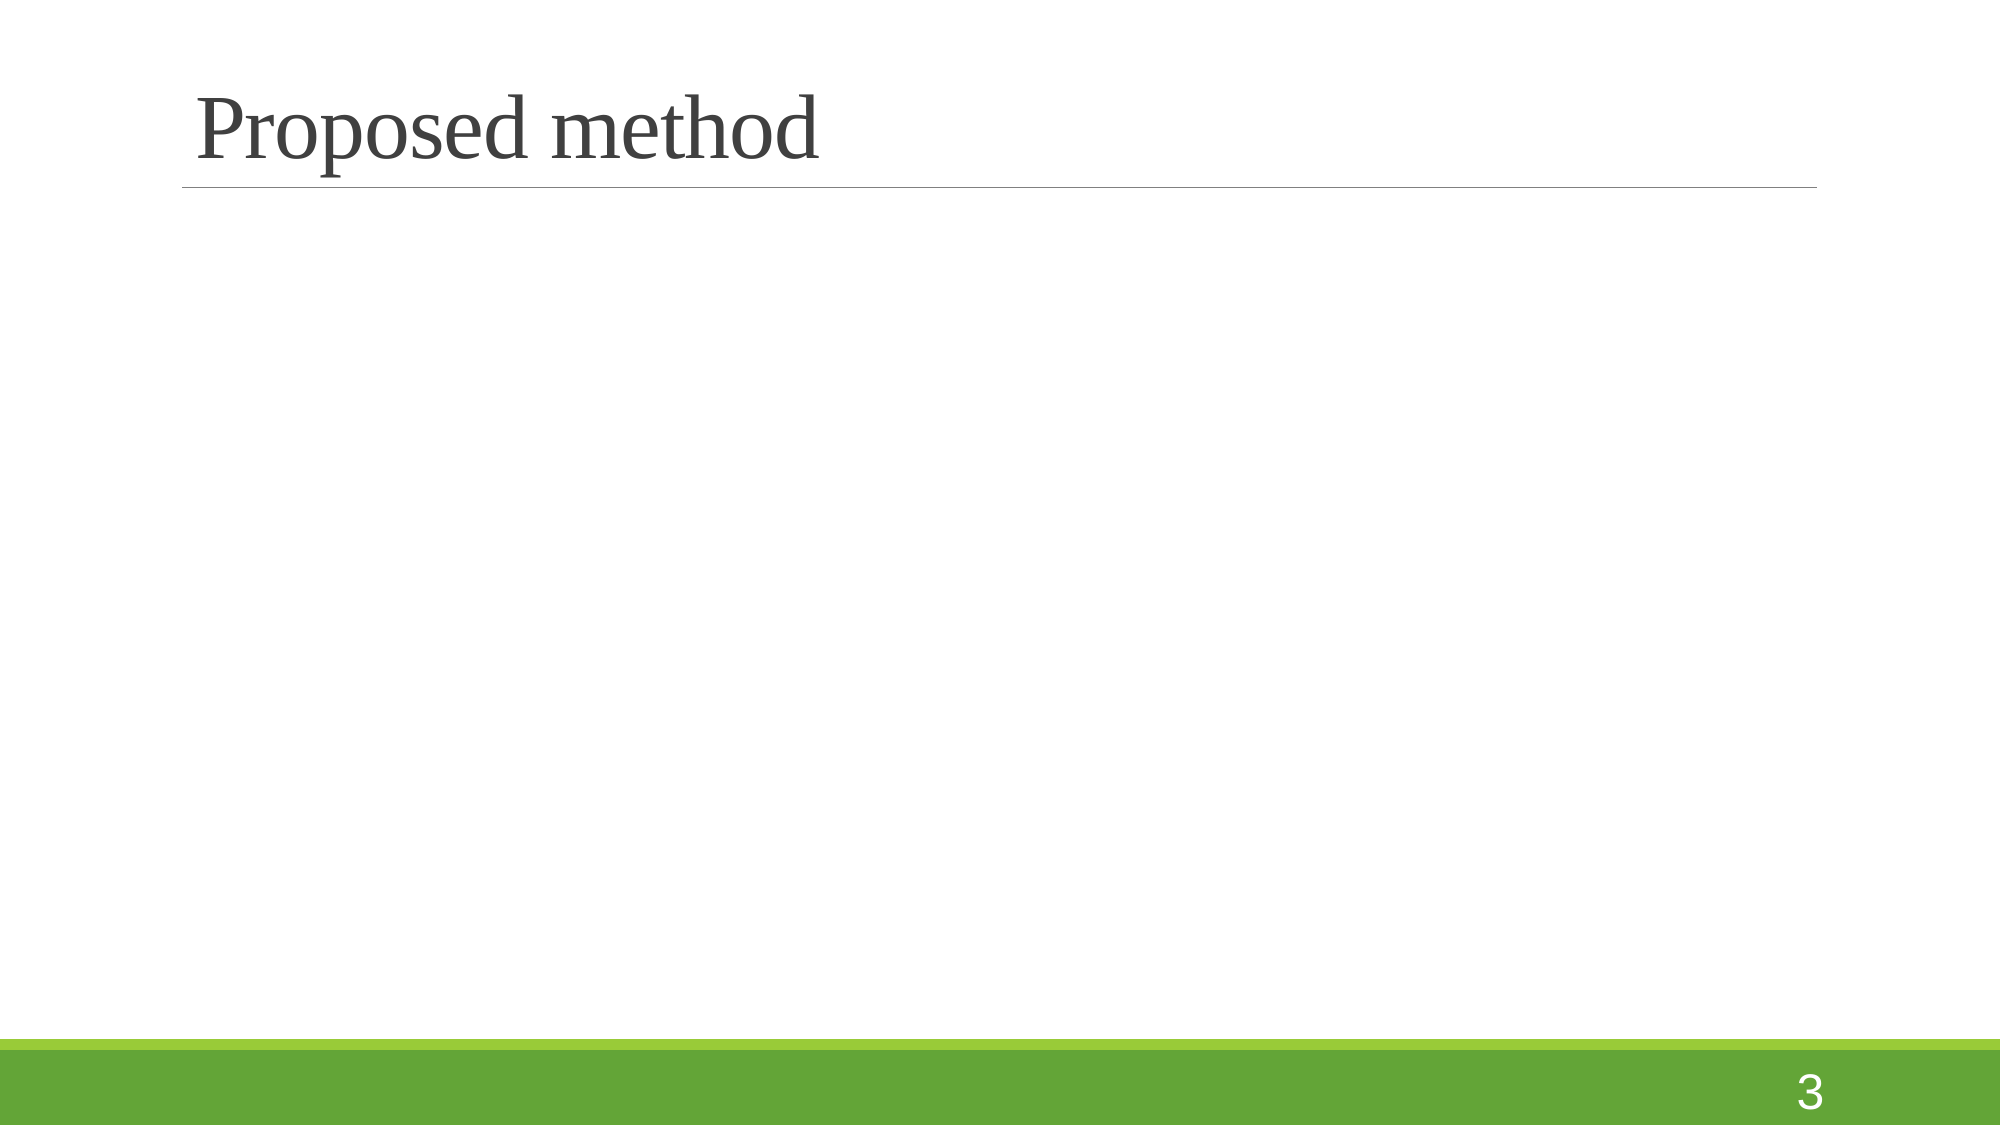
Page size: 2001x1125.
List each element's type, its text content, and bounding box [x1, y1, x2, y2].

slide_number 3 [1624, 1059, 1840, 1120]
title Proposed method [180, 47, 1830, 185]
